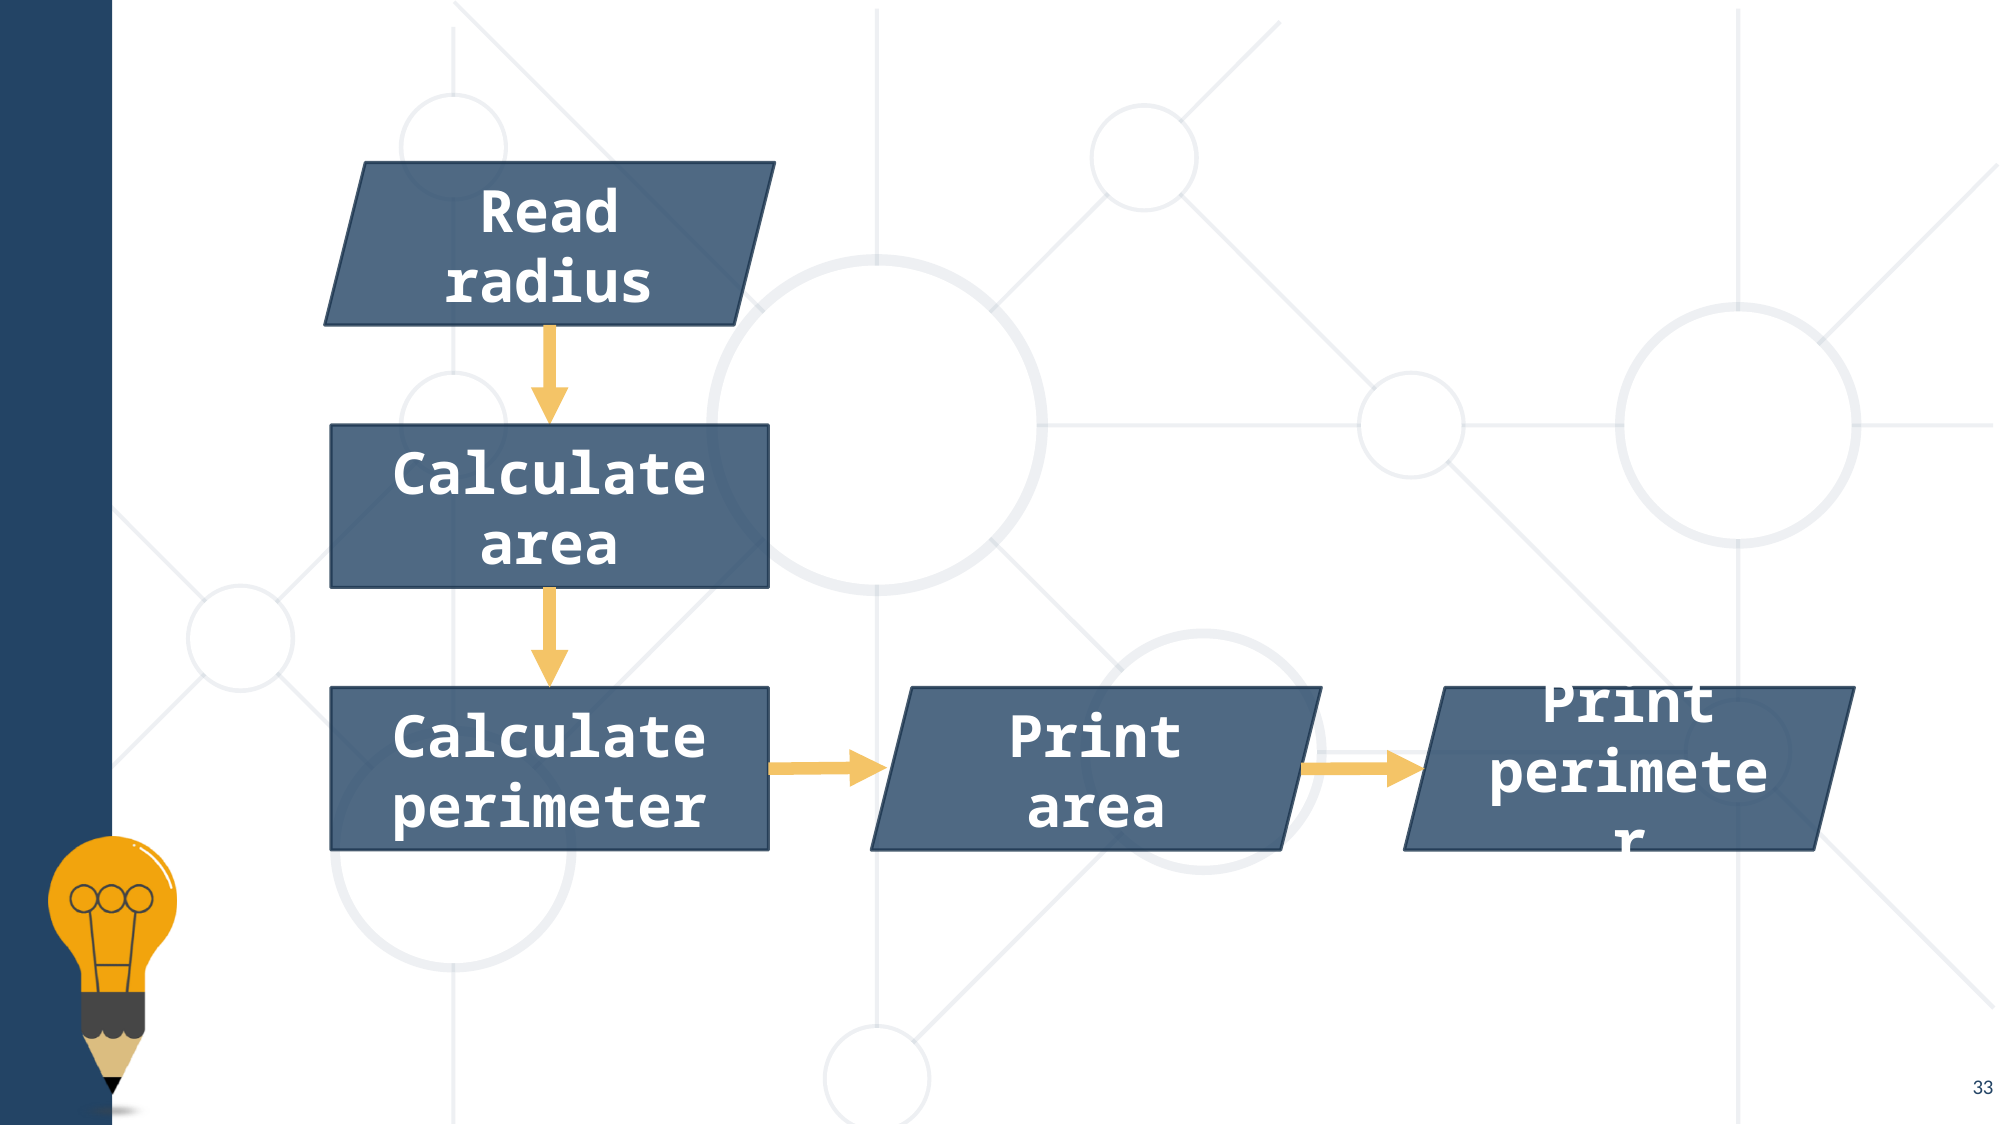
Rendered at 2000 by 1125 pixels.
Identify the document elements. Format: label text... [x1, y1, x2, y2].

picture [48, 836, 177, 1121]
text_box Calculate perimeter [329, 685, 770, 852]
slide_number 33 [1929, 1070, 2000, 1103]
text_box Calculate area [329, 423, 770, 590]
text_box Read radius [322, 160, 777, 328]
text_box Print perimeter [1402, 685, 1857, 853]
text_box Print area [869, 685, 1324, 853]
